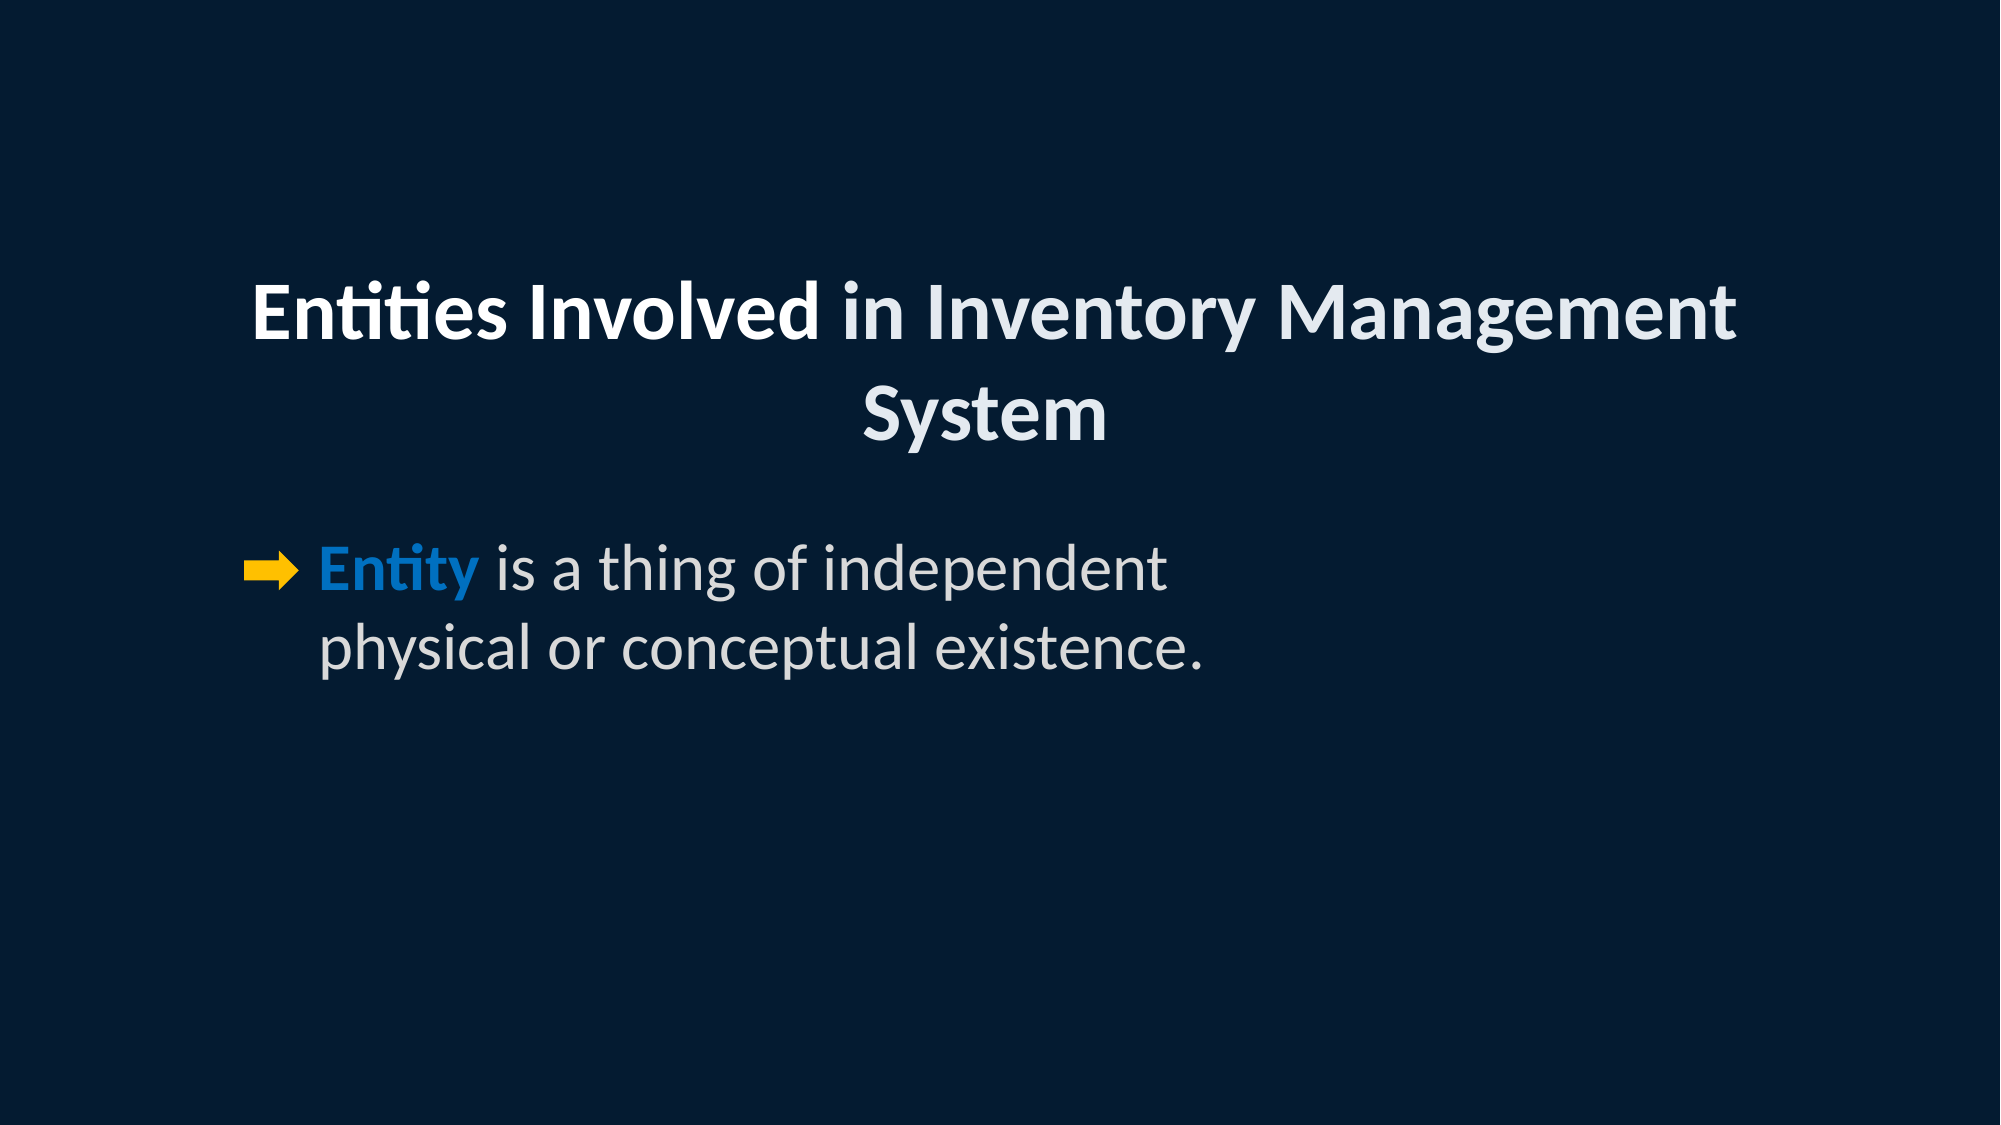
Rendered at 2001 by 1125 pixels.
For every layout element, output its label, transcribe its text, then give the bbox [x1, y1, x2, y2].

text_box Entity is a thing of independent physical or conceptual existence. [318, 523, 1251, 759]
text_box Entities Involved in Inventory Management System [179, 256, 1812, 457]
text_box [241, 548, 301, 593]
